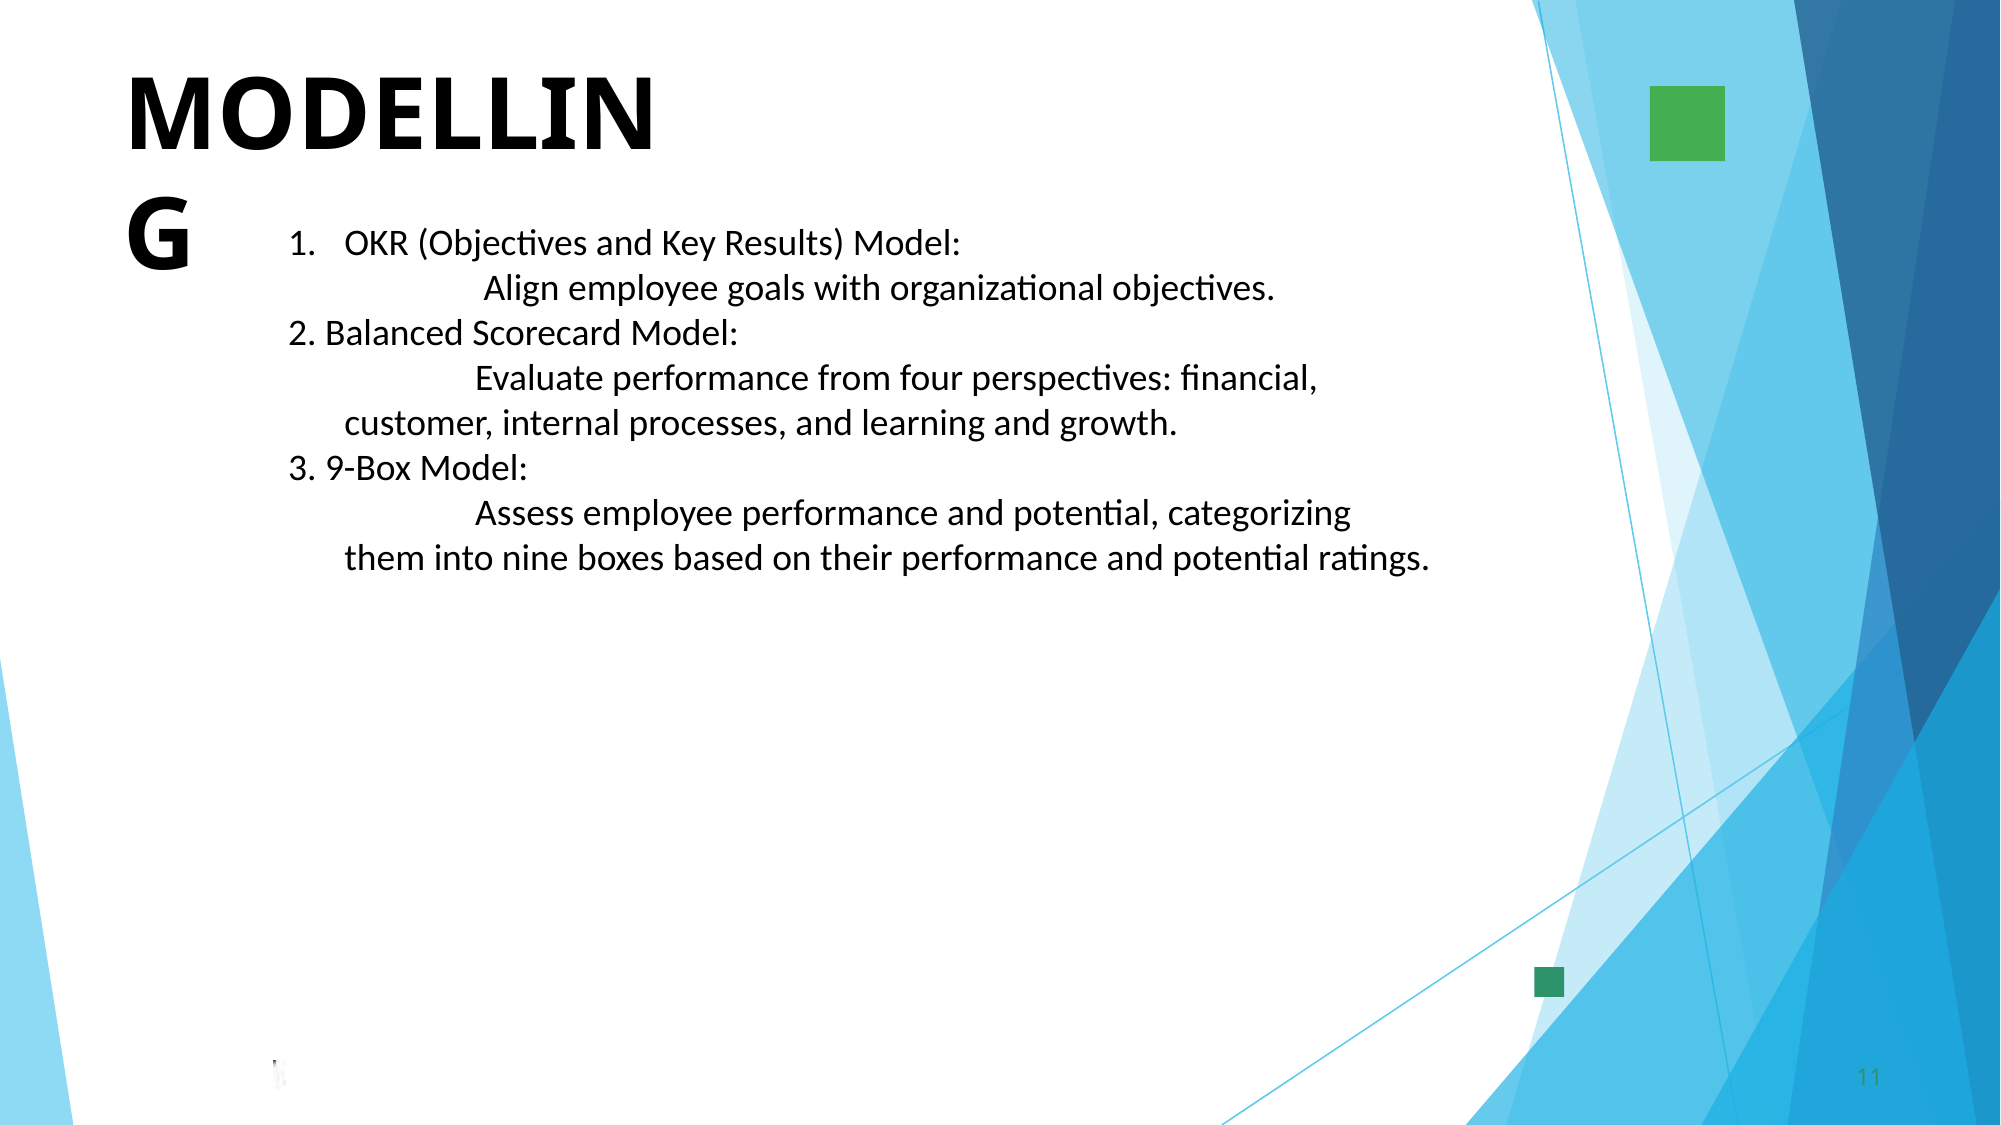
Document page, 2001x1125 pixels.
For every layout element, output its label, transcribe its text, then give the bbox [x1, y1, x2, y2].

text_box MODELLING [121, 47, 664, 290]
text_box [1649, 86, 1725, 162]
text_box [1534, 967, 1565, 997]
text_box 11 [1849, 1061, 1888, 1095]
text_box OKR (Objectives and Key Results) Model: Align employee goals with organizational objectives. 2. Balanced Scorecard Model: Evaluate performance from four perspectives: financial, customer, internal processes, and learning and growth. 3. 9-Box Model: Assess employee performance and potential, categorizing them into nine boxes based on their performance and potential ratings. [273, 210, 1453, 586]
picture [273, 1060, 287, 1091]
